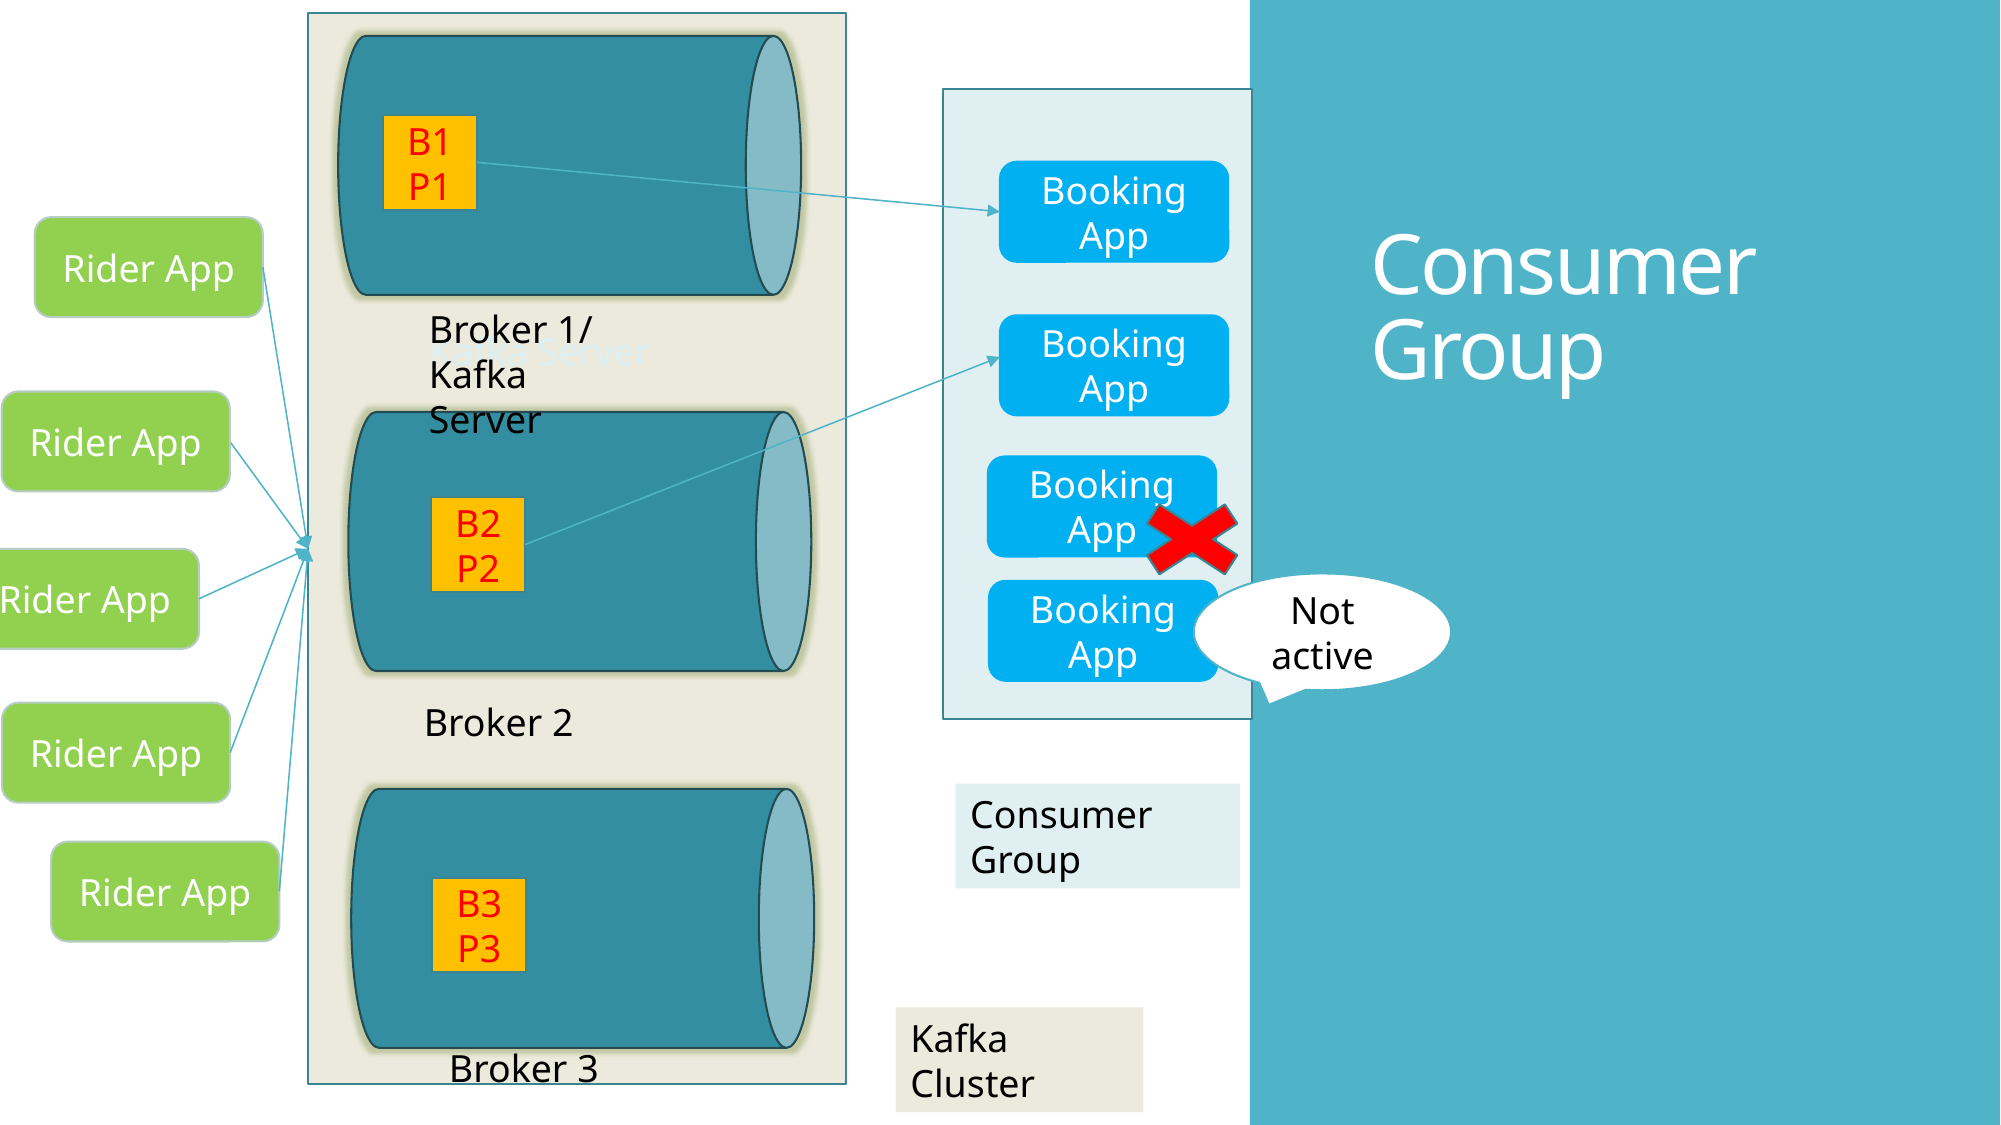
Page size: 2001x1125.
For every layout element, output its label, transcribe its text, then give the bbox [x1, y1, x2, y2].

text_box Booking App [1001, 314, 1230, 417]
text_box Broker 2 [408, 692, 751, 797]
text_box B1 P1 [382, 114, 478, 211]
text_box Rider App [0, 547, 201, 650]
text_box [1146, 503, 1239, 576]
text_box [307, 12, 847, 1085]
text_box Broker 1/ Kafka Server [414, 299, 634, 494]
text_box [524, 356, 1001, 545]
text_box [279, 549, 309, 892]
text_box Kafka Server [634, 320, 1078, 381]
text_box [229, 548, 279, 753]
text_box Rider App [50, 840, 281, 943]
text_box Broker 3 [434, 1037, 776, 1125]
text_box Booking App [998, 160, 1230, 263]
text_box [350, 787, 816, 1049]
text_box Booking App [987, 455, 1218, 558]
text_box Rider App [0, 701, 232, 804]
text_box Rider App [33, 216, 264, 319]
text_box Not active [1192, 572, 1453, 706]
text_box [337, 34, 803, 296]
text_box [347, 410, 813, 673]
text_box Consumer Group [955, 783, 1241, 889]
text_box Rider App [0, 390, 231, 493]
text_box [942, 88, 1253, 720]
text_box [476, 162, 1001, 212]
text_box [262, 266, 309, 549]
text_box B2 P2 [430, 496, 526, 593]
text_box Kafka Cluster [895, 1007, 1144, 1113]
text_box B3 P3 [431, 877, 527, 973]
text_box Booking App [987, 579, 1218, 682]
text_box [198, 548, 229, 600]
title Consumer Group [1355, 88, 1911, 404]
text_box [229, 441, 262, 548]
